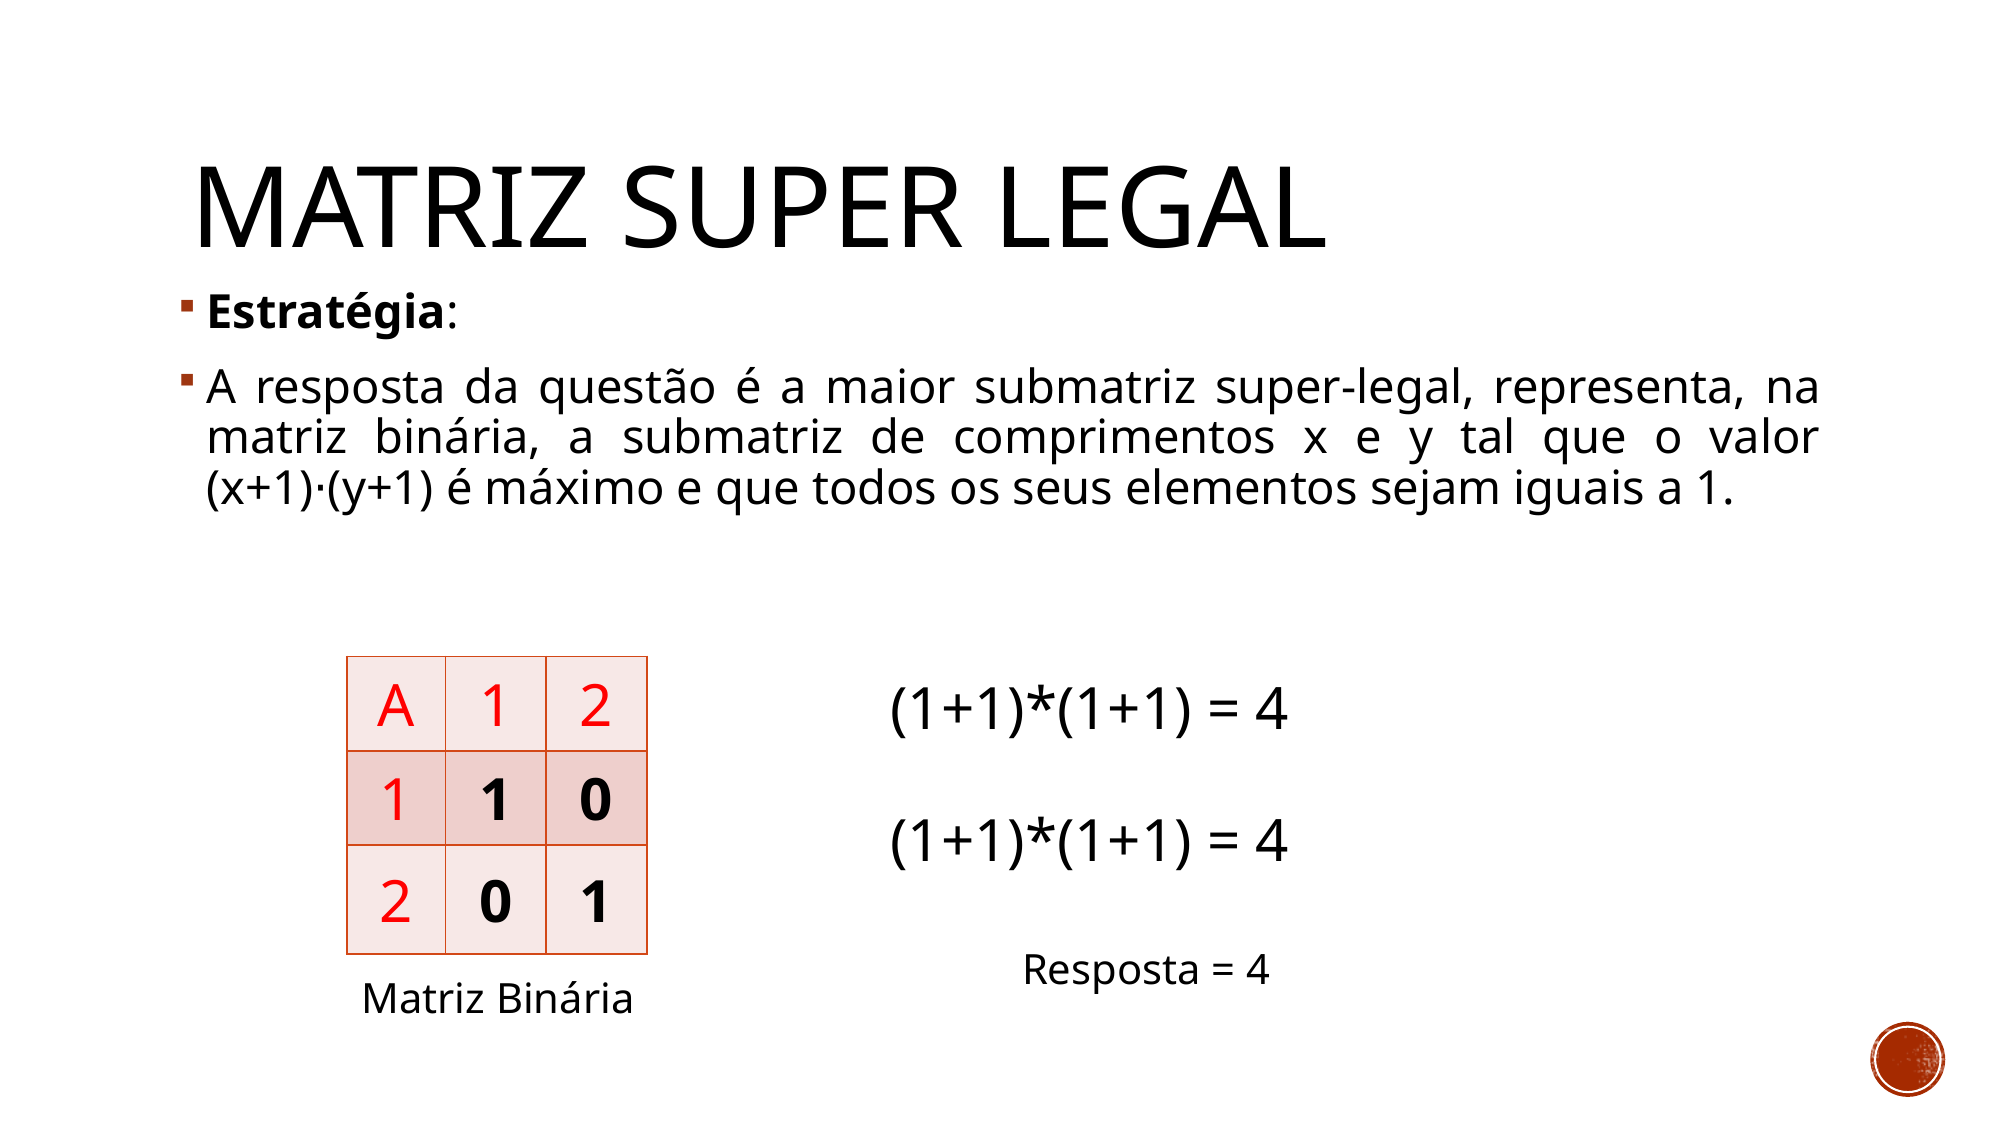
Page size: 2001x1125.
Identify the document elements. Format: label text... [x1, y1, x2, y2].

table_header A [348, 657, 445, 750]
table_cell 1 [348, 752, 445, 844]
title Matriz super legal [175, 79, 1826, 280]
table_header 1 [446, 657, 545, 750]
list Estratégia: A resposta da questão é a maior submatriz super-legal, representa, na matriz binária, a submatriz de comprimentos x e y tal que o valor (x+1)⋅(y+1) é máximo e que todos os seus elementos sejam iguais a 1. [163, 280, 1837, 560]
table_cell 0 [446, 846, 545, 953]
table_cell 0 [547, 752, 646, 844]
table_cell 1 [446, 752, 545, 844]
text_box Resposta = 4 [1007, 935, 1311, 1001]
table_cell 2 [348, 846, 445, 953]
table_header 2 [547, 657, 646, 750]
text_box Matriz Binária [346, 964, 650, 1030]
text_box (1+1)*(1+1) = 4 [875, 796, 1353, 881]
table_cell 1 [547, 846, 646, 953]
text_box (1+1)*(1+1) = 4 [875, 663, 1353, 749]
